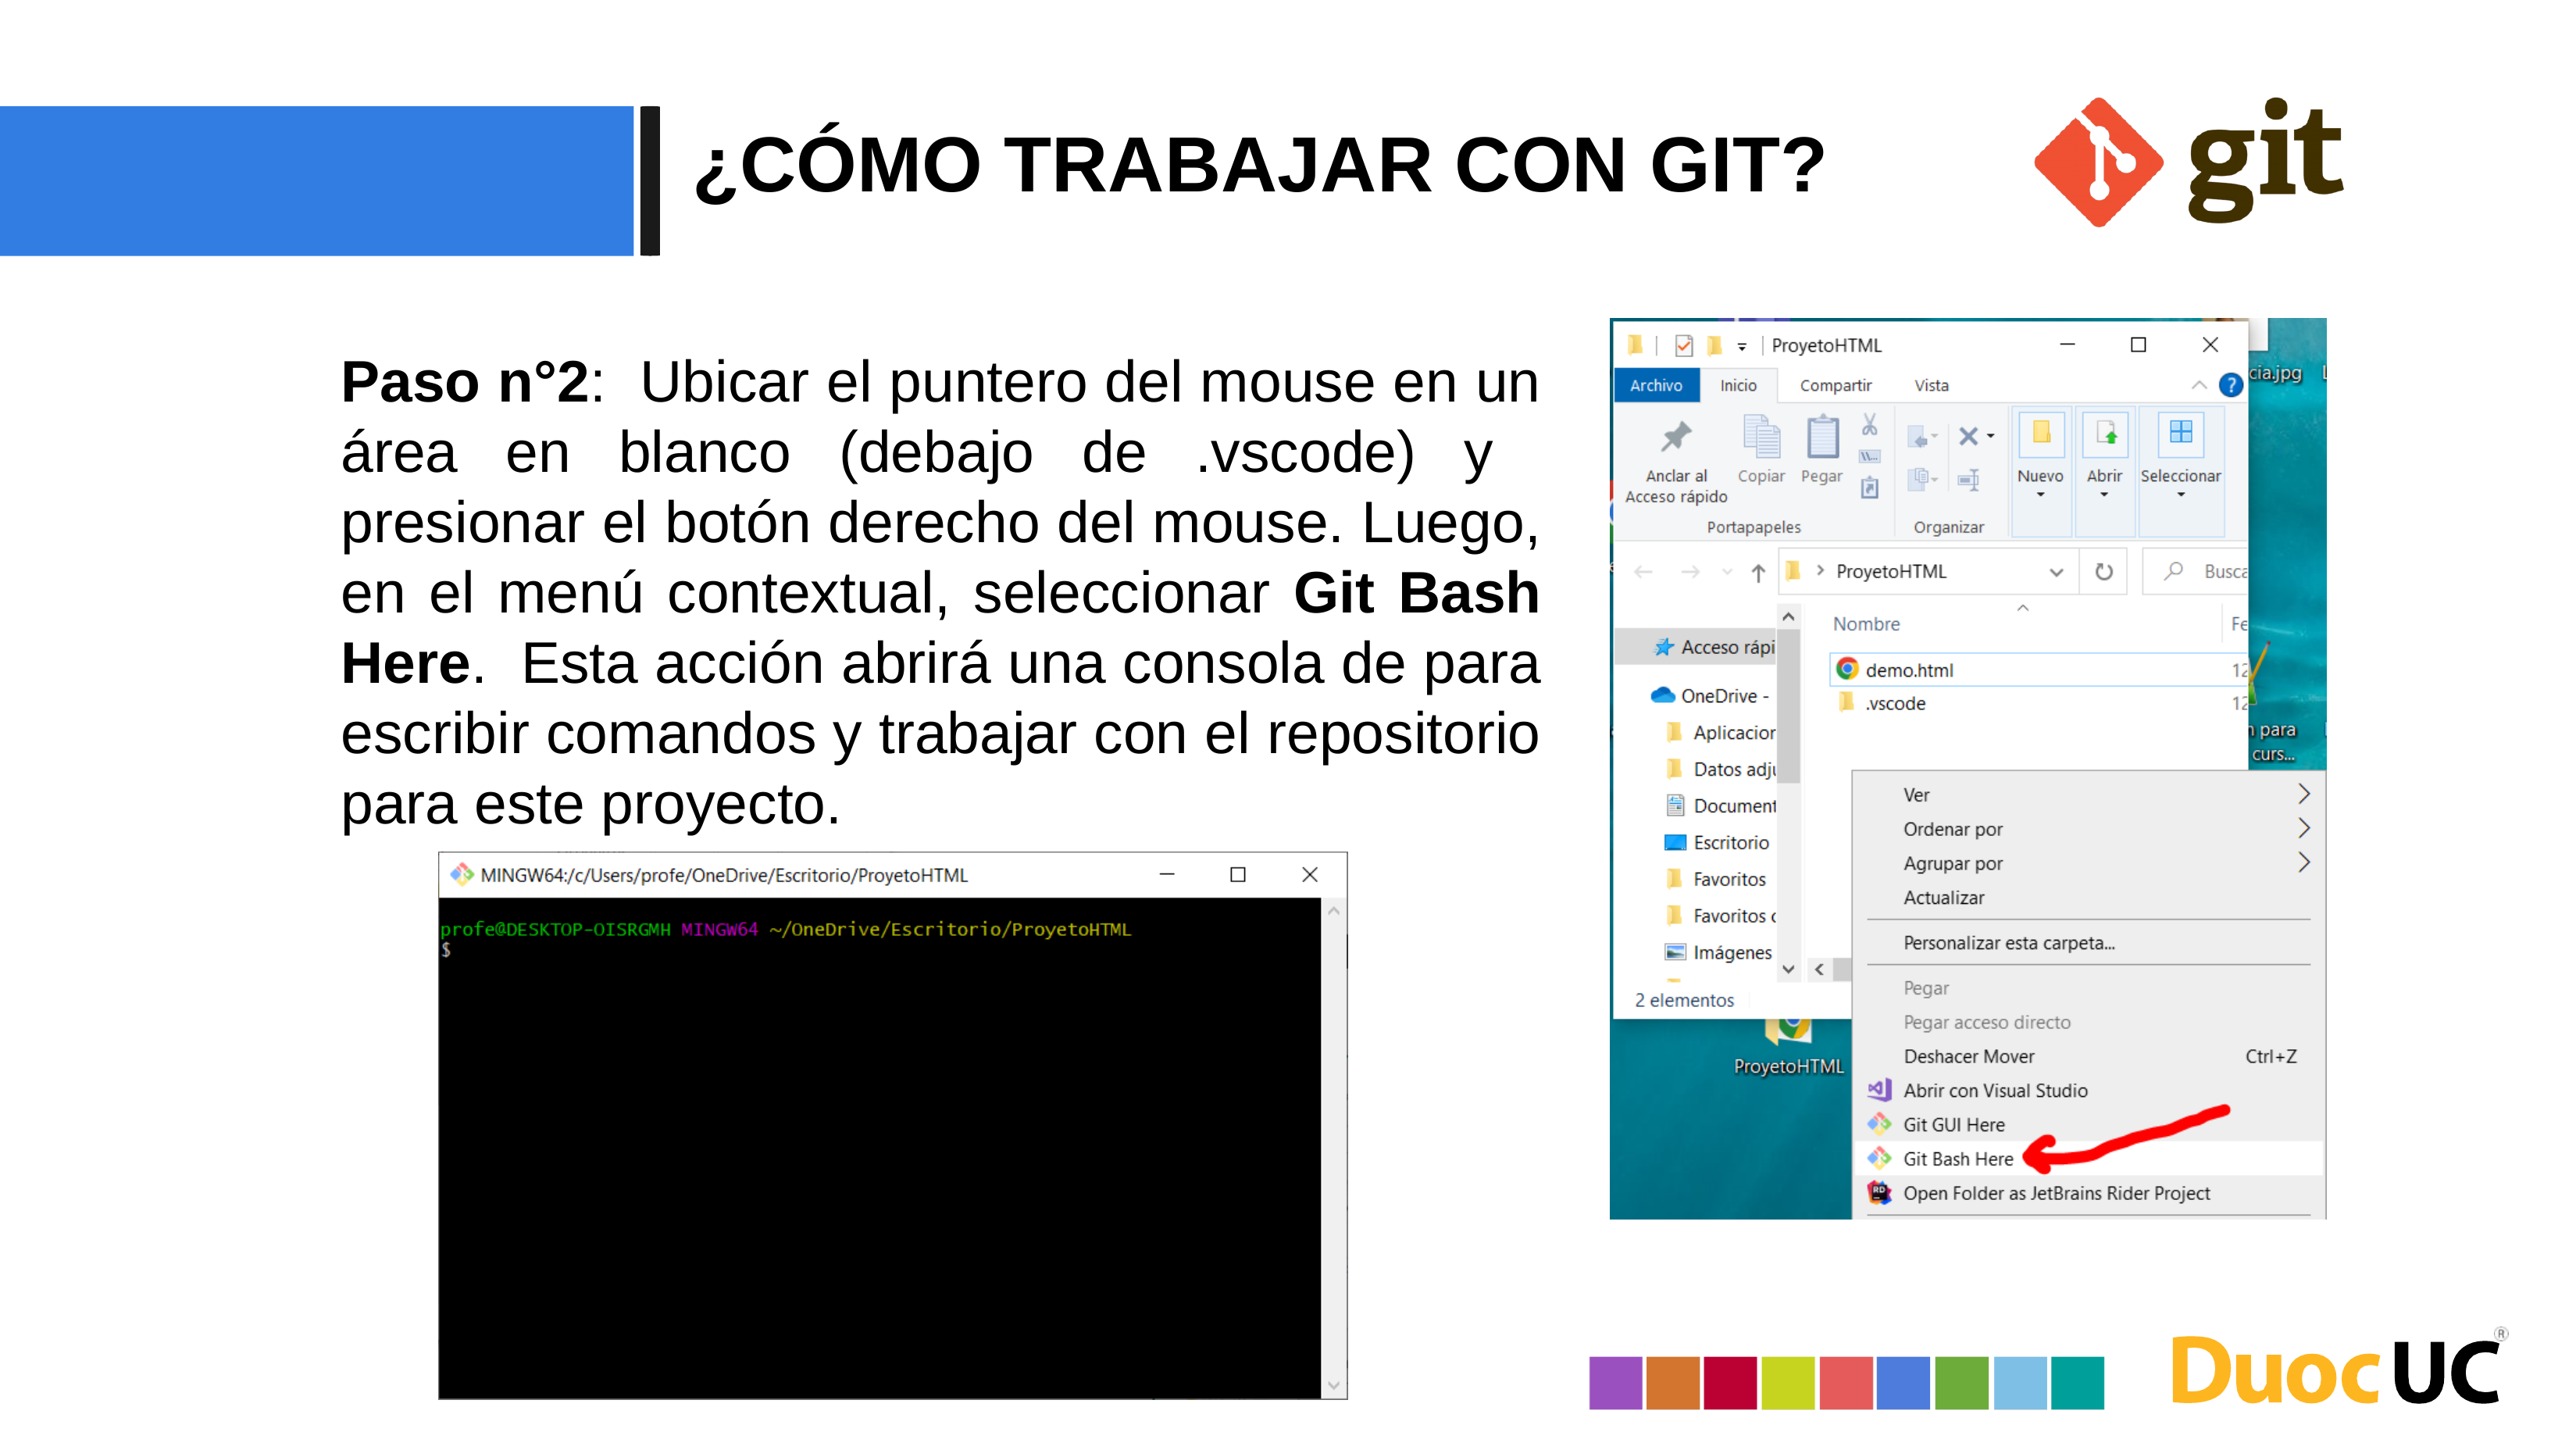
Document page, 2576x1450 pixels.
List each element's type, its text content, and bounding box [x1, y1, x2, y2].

picture [1579, 1327, 2121, 1434]
picture [1610, 318, 2327, 1220]
picture [438, 851, 1348, 1400]
picture [2020, 55, 2358, 267]
list ¿CÓMO TRABAJAR CON GIT? [692, 113, 1913, 209]
list Paso n°2: Ubicar el puntero del mouse en un área en blanco (debajo de .vscode) y presionar el botón derecho del mouse. Luego, en el menú contextual, seleccionar Git Bash Here. Esta acción abrirá una consola de para escribir comandos y trabajar con el repositorio para este proyecto. [341, 343, 1542, 770]
picture [2494, 1327, 2509, 1341]
